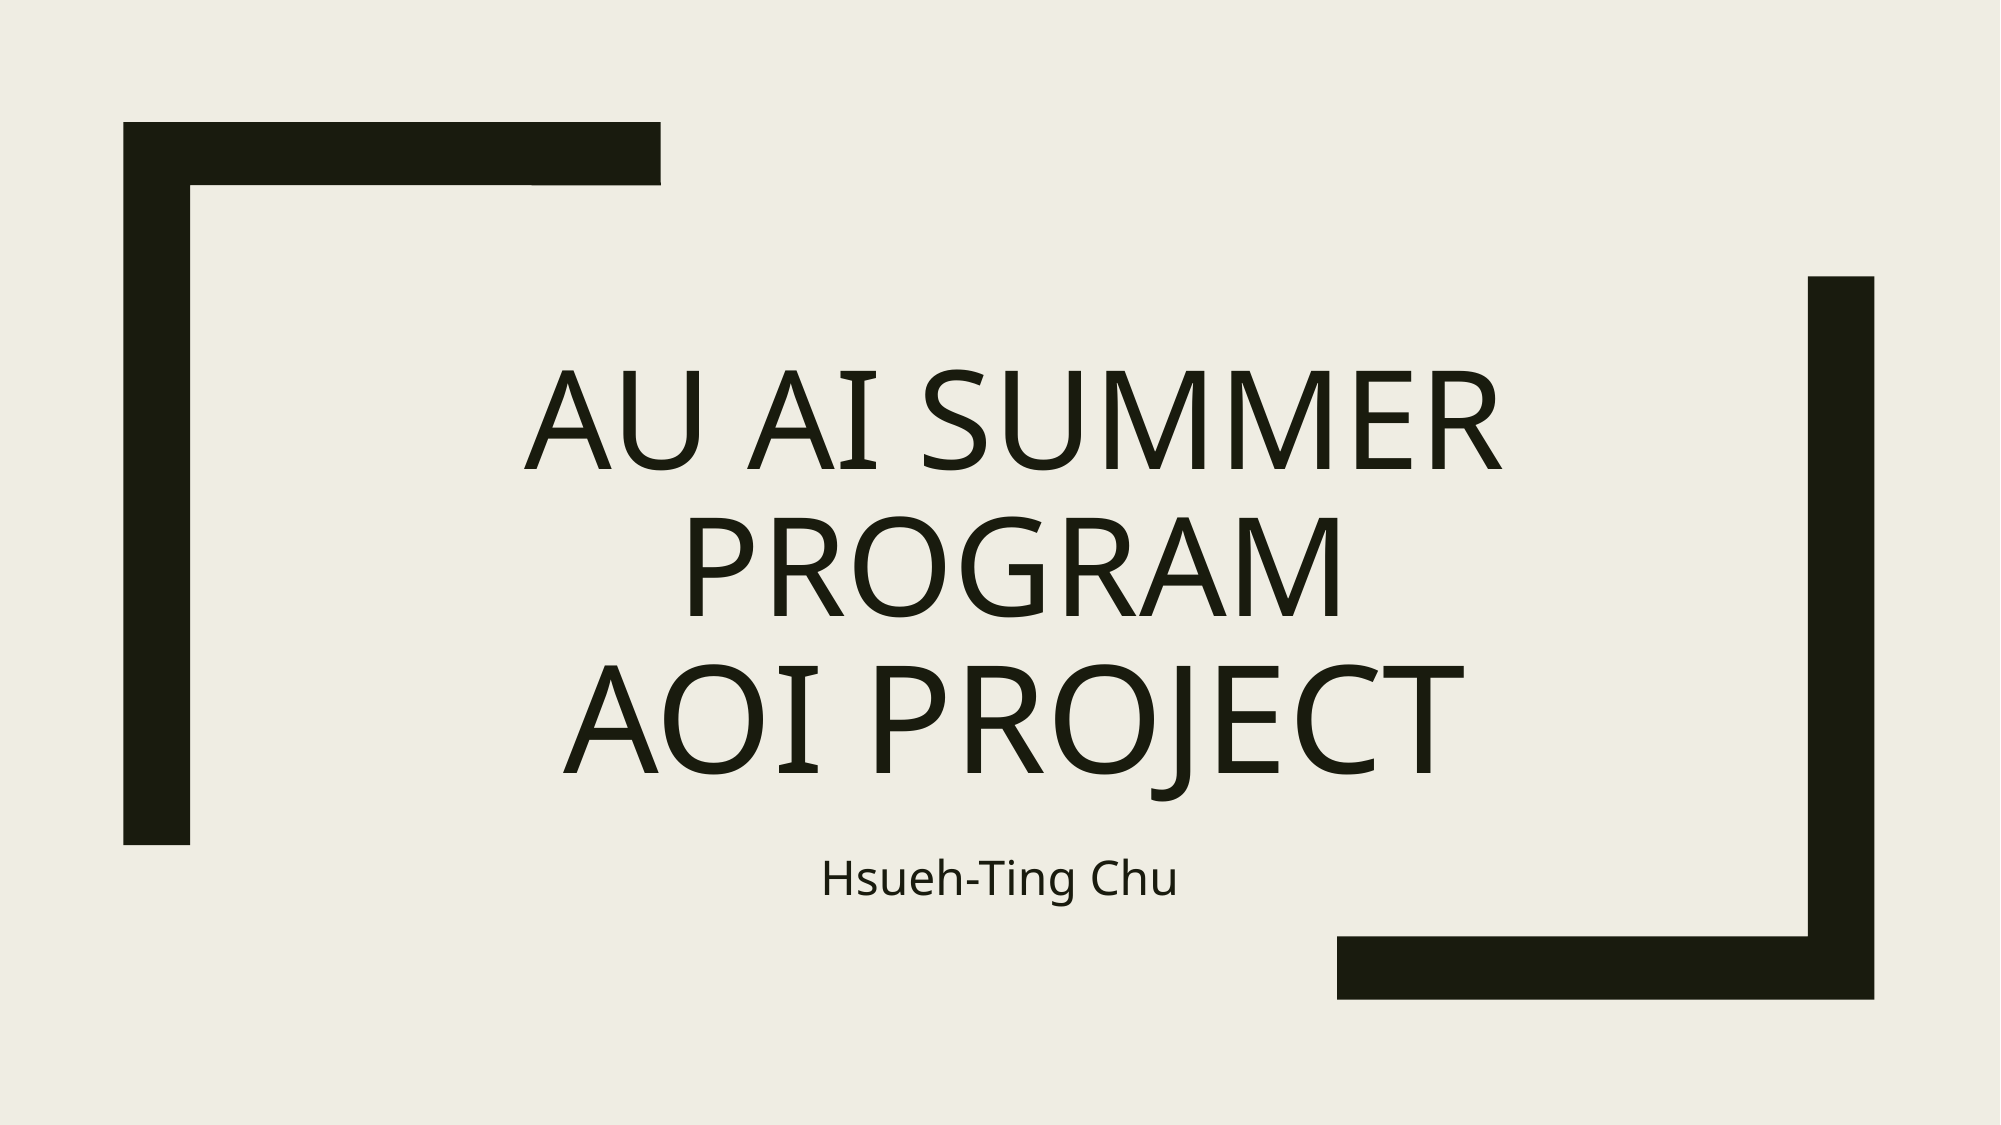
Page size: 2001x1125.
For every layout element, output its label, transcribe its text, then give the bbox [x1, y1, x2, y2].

title AU AI Summer Program AOI Project [329, 468, 1701, 814]
subtitle Hsueh-Ting Chu [439, 833, 1561, 1012]
